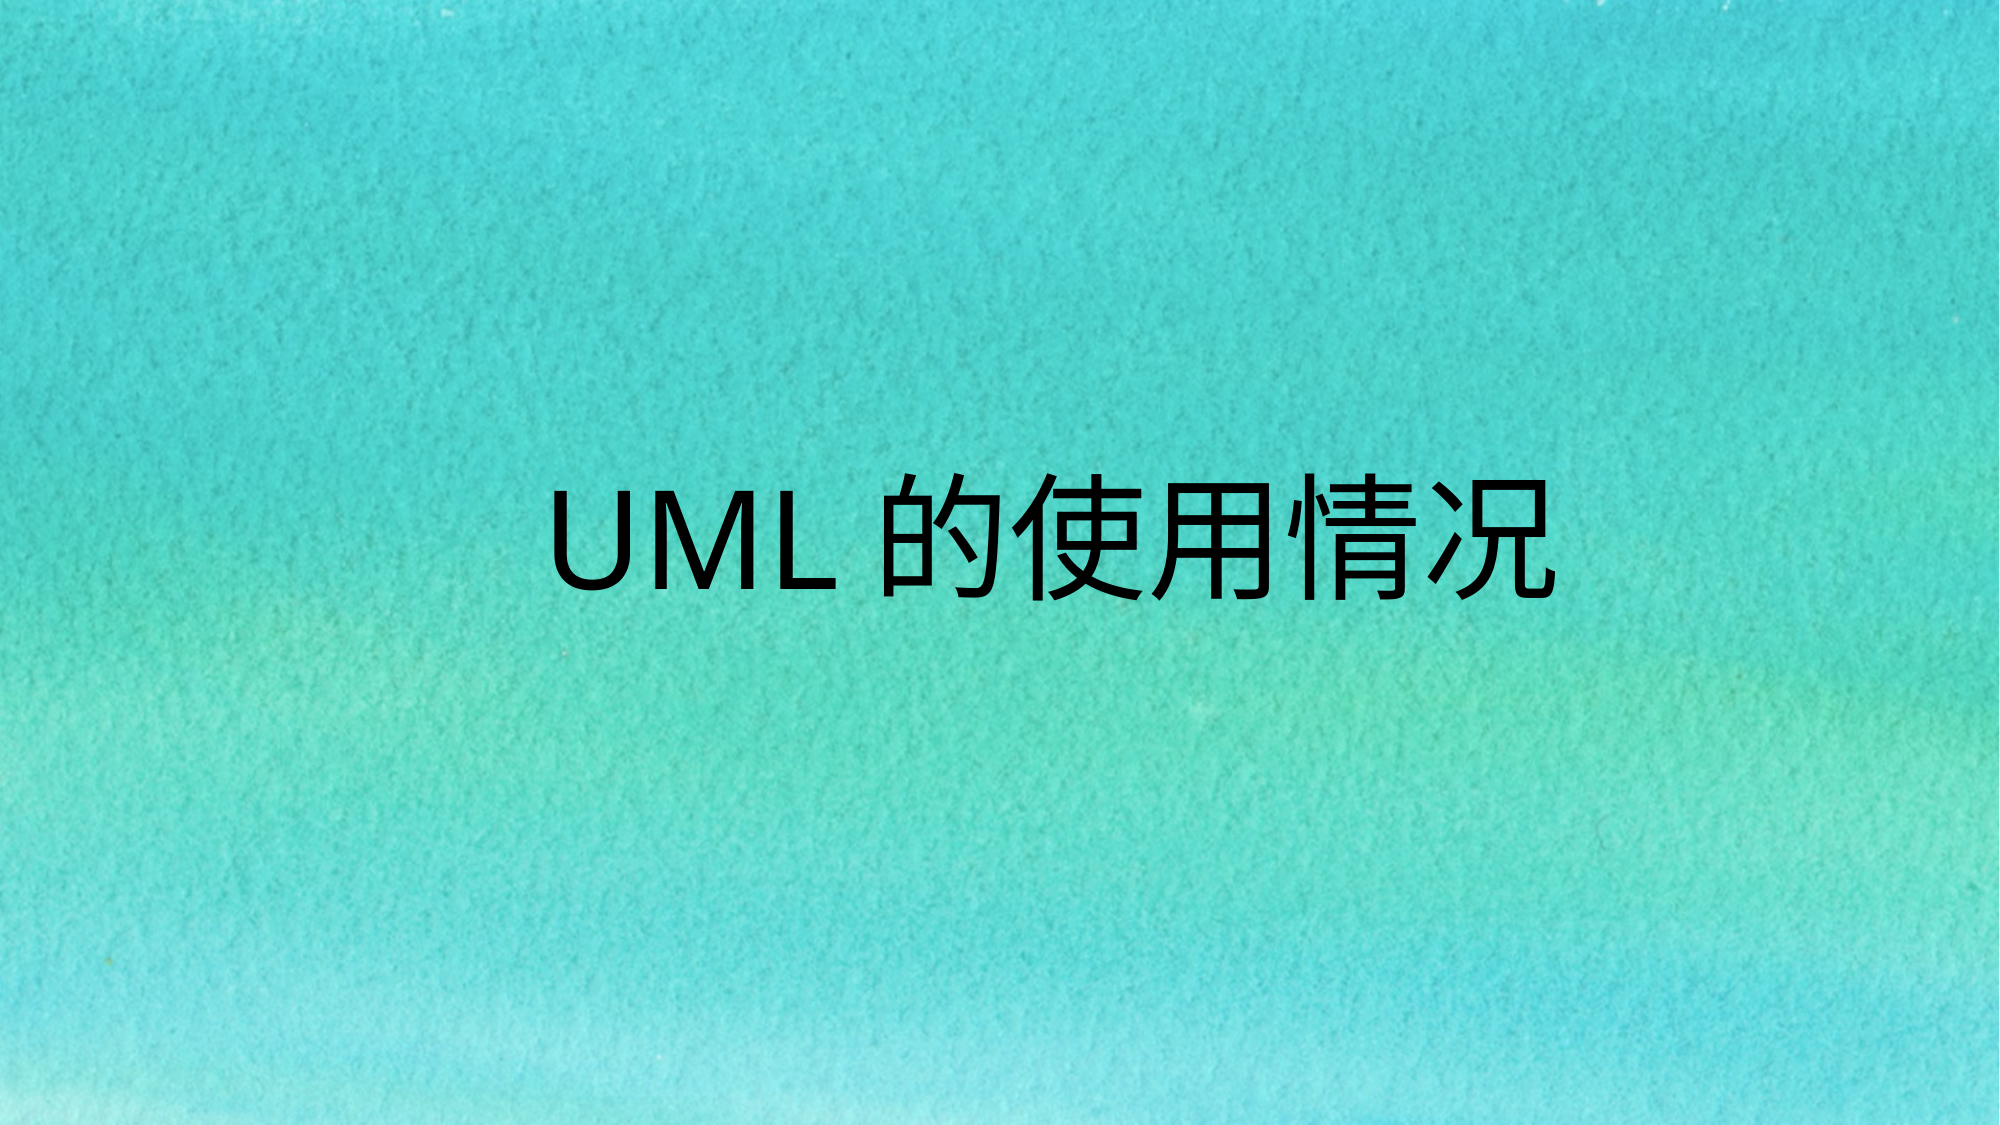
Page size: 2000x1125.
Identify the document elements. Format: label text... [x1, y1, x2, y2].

picture [0, 0, 2000, 1125]
title UML的使用情况 [527, 420, 2000, 627]
